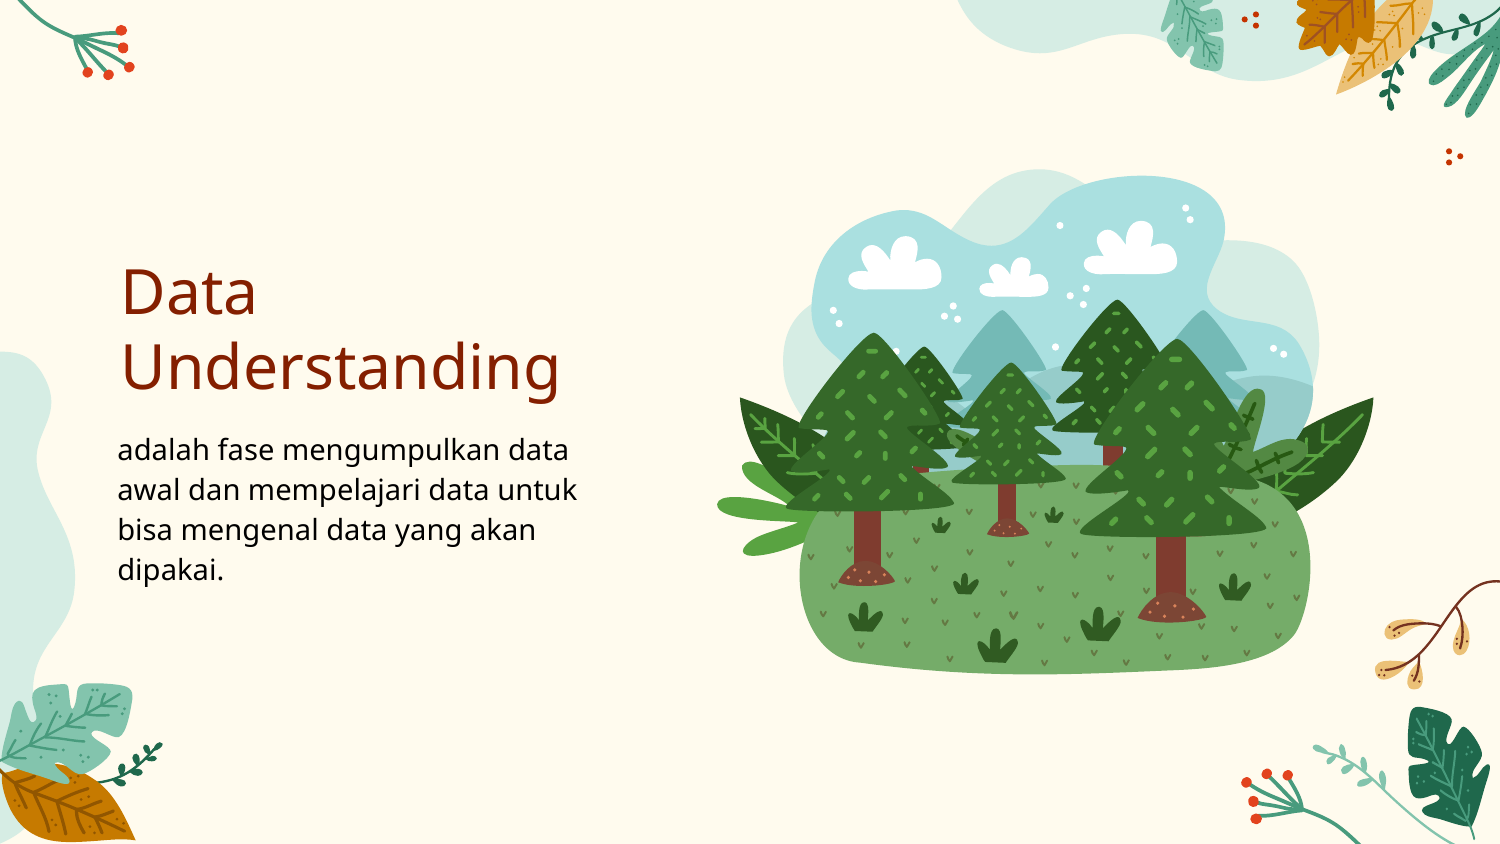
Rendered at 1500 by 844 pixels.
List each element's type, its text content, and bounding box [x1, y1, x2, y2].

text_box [716, 168, 1374, 675]
subtitle adalah fase mengumpulkan data awal dan mempelajari data untuk bisa mengenal data yang akan dipakai. [102, 410, 642, 630]
title Data Understanding [120, 308, 680, 402]
